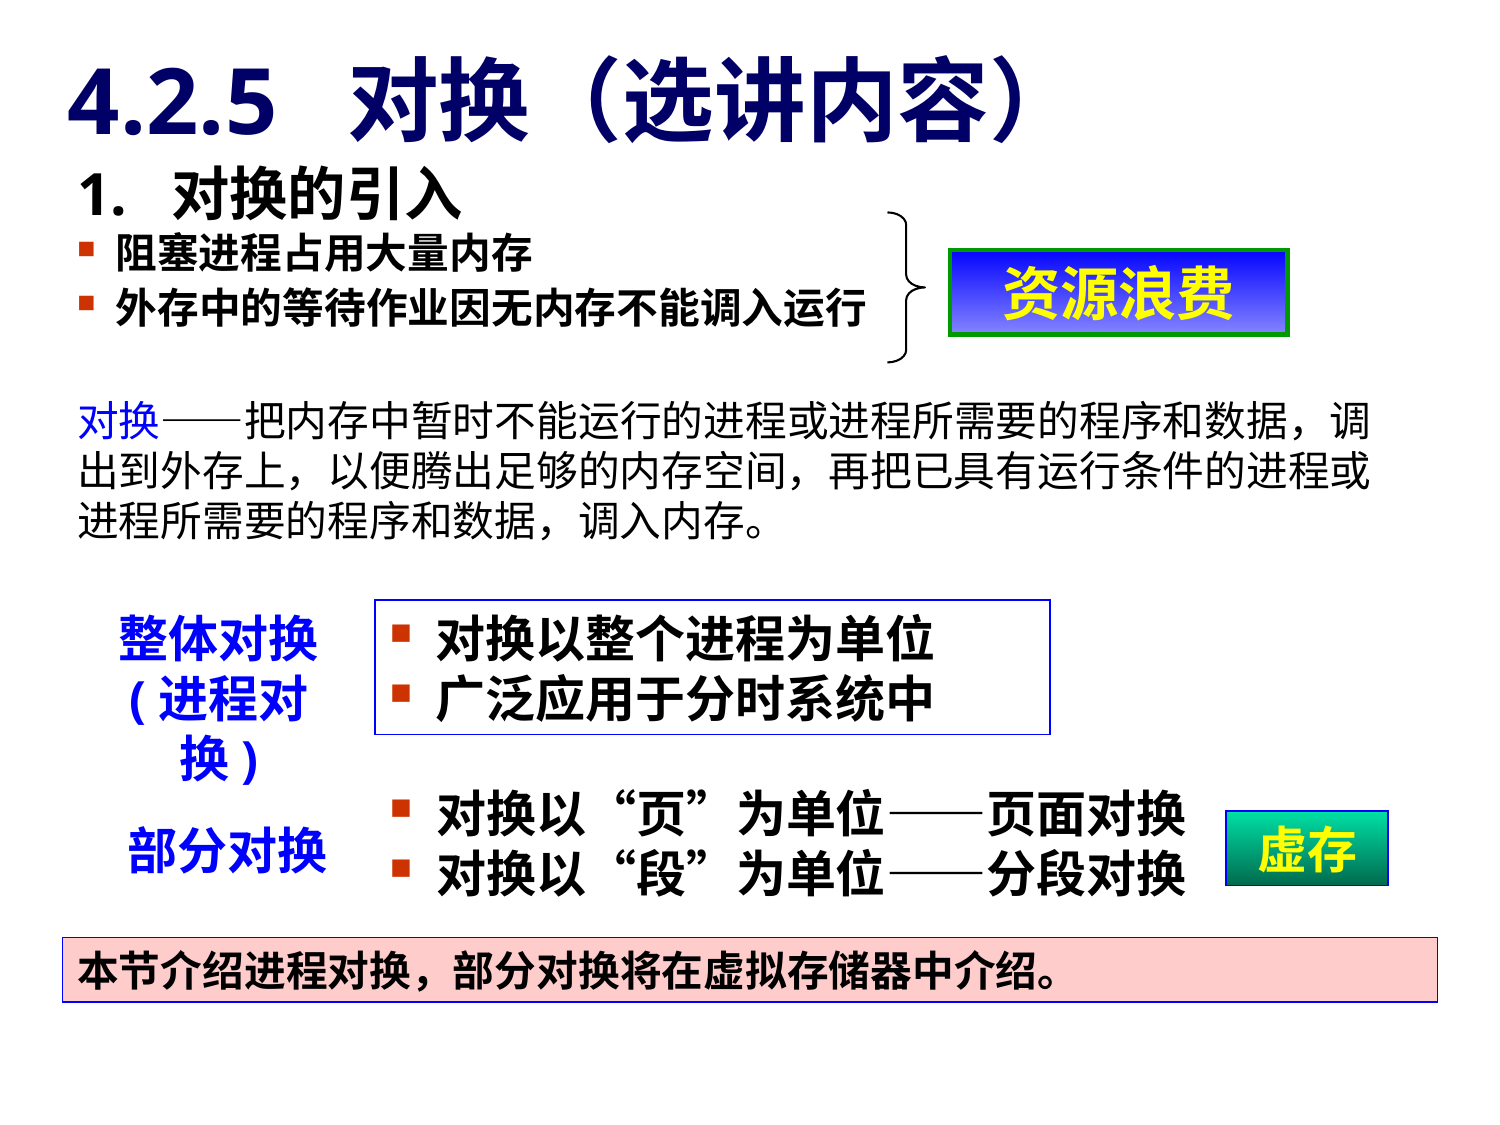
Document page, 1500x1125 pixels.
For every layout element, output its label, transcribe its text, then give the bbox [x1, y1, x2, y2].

text_box 虚存 [1225, 810, 1389, 886]
text_box 资源浪费 [950, 249, 1288, 335]
text_box 部分对换 [112, 812, 363, 888]
text_box 1. 对换的引入 阻塞进程占用大量内存 外存中的等待作业因无内存不能调入运行 [62, 149, 900, 339]
text_box 4.2.5 对换（选讲内容） [53, 35, 1468, 149]
text_box 对换以整个进程为单位 广泛应用于分时系统中 [374, 599, 1050, 735]
text_box 对换以“页”为单位——页面对换 对换以“段”为单位——分段对换 [375, 774, 1388, 910]
text_box [887, 212, 925, 363]
text_box 对换——把内存中暂时不能运行的进程或进程所需要的程序和数据，调出到外存上，以便腾出足够的内存空间，再把已具有运行条件的进程或进程所需要的程序和数据，调入内存。 [62, 387, 1425, 553]
text_box 整体对换 (进程对换) [74, 599, 363, 795]
text_box 本节介绍进程对换，部分对换将在虚拟存储器中介绍。 [62, 937, 1438, 1003]
